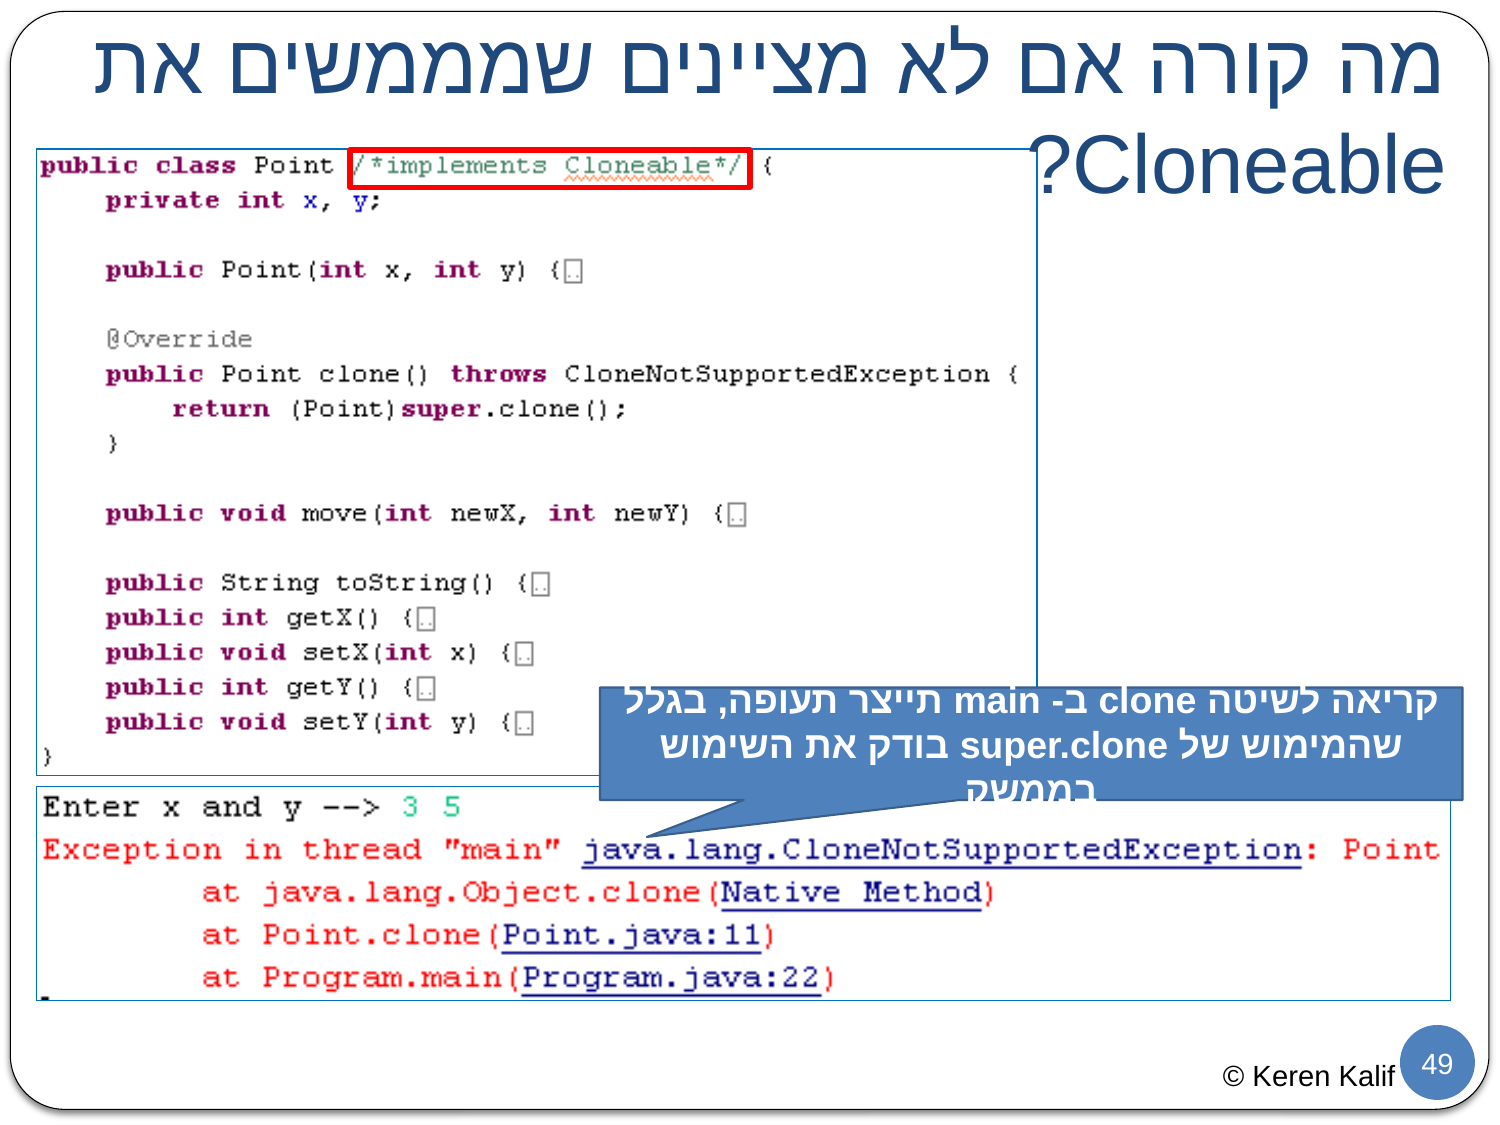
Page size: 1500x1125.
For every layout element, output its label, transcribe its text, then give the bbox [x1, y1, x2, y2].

text_box קריאה לשיטה clone ב- main תייצר תעופה, בגלל שהמימוש של super.clone בודק את השימוש בממשק [1037, 686, 1464, 802]
picture [37, 149, 1037, 776]
picture [37, 787, 1451, 1001]
slide_number 49 [1399, 1024, 1475, 1100]
title מה קורה אם לא מציינים שמממשים את Cloneable? [37, 37, 1463, 226]
